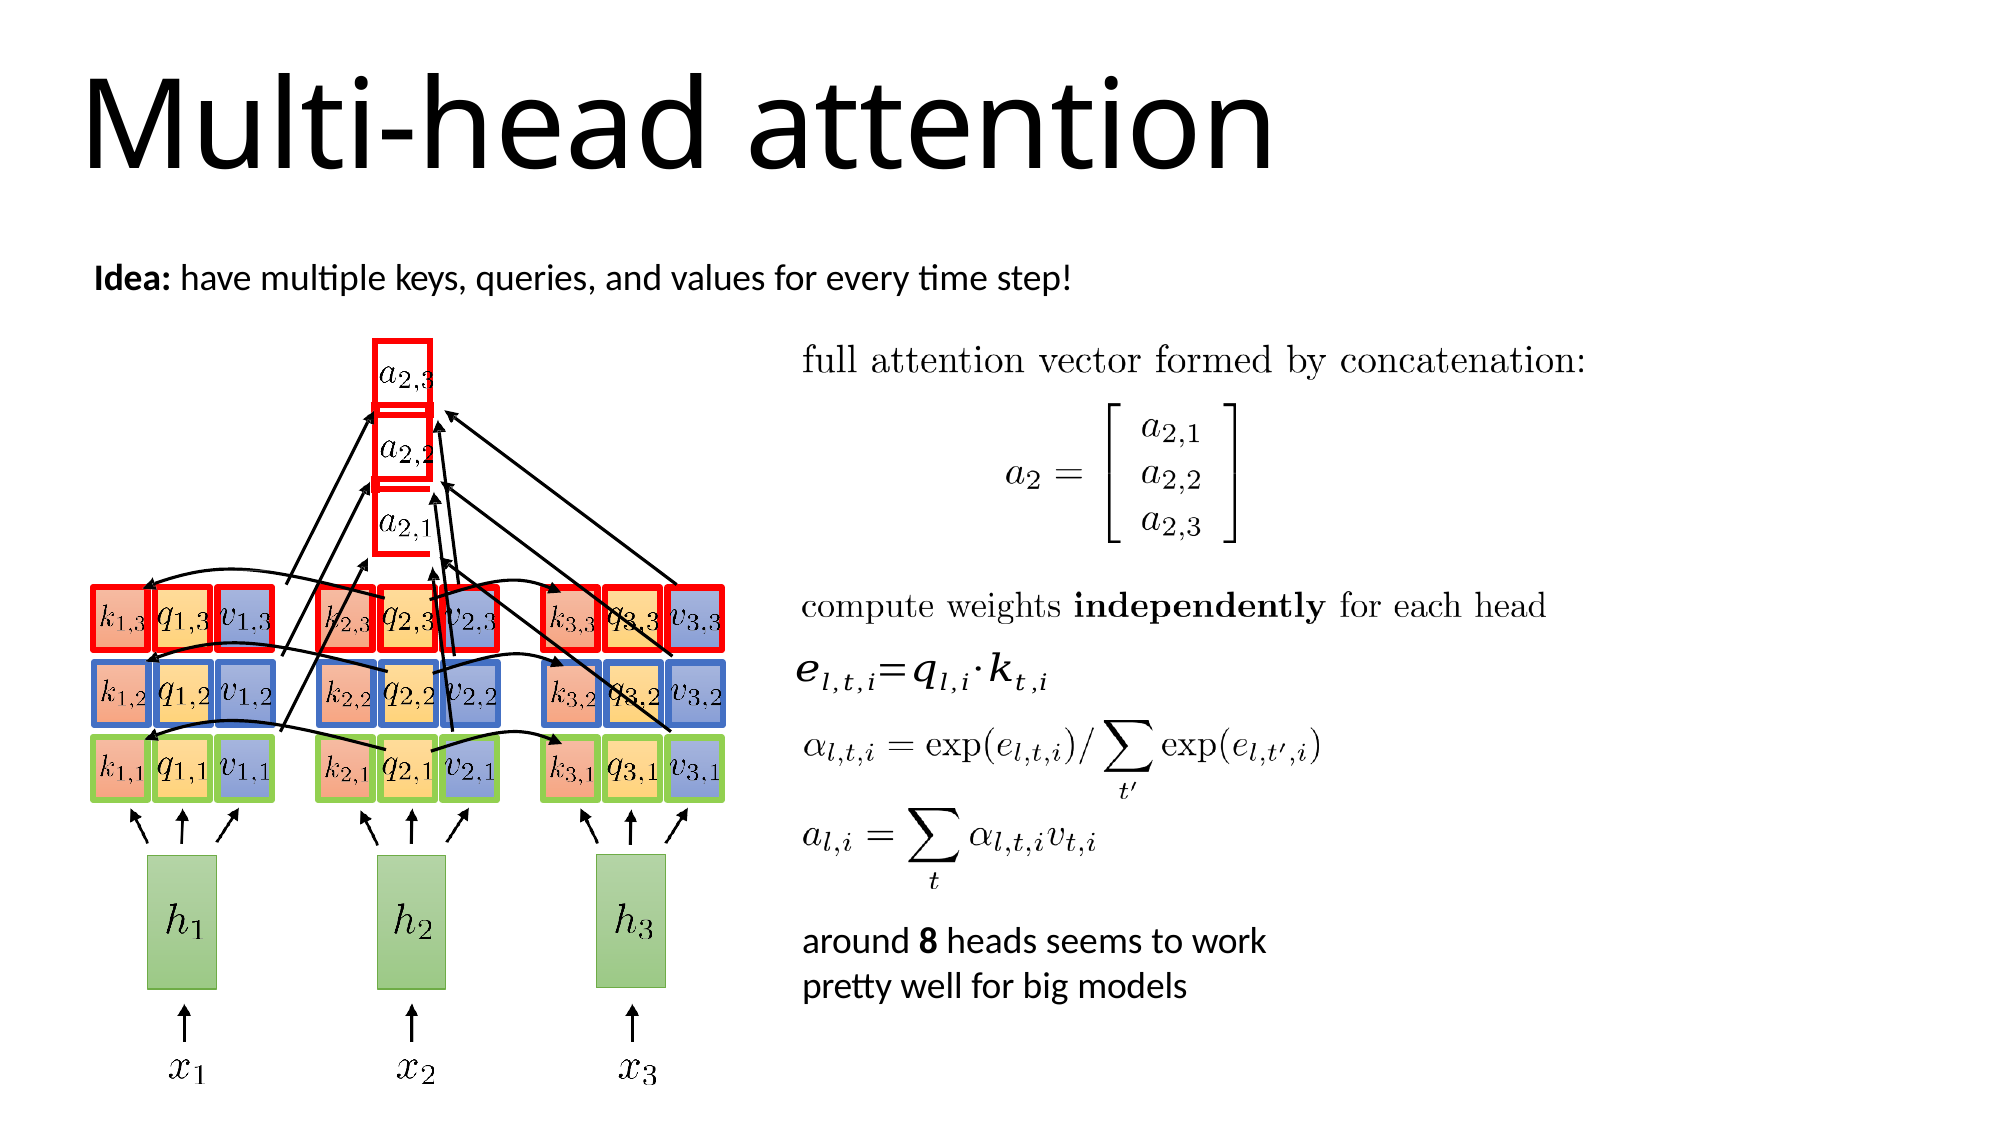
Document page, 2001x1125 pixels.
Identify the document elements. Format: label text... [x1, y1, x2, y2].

picture [625, 1002, 639, 1042]
picture [803, 808, 1095, 889]
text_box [89, 337, 727, 845]
picture [360, 810, 379, 847]
title Multi-head attention [76, 41, 1924, 232]
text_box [596, 853, 667, 989]
picture [802, 591, 1546, 624]
picture [395, 1059, 434, 1085]
picture [405, 1003, 419, 1043]
picture [803, 344, 1583, 381]
picture [803, 720, 1319, 799]
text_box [376, 854, 447, 990]
picture [1006, 402, 1236, 544]
text_box around 8 heads seems to work pretty well for big models [800, 913, 1268, 1006]
picture [167, 1059, 205, 1085]
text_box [146, 854, 218, 990]
text_box Idea: have multiple keys, queries, and values for every time step! [91, 251, 1076, 299]
picture [617, 1059, 657, 1085]
picture [177, 1003, 191, 1043]
